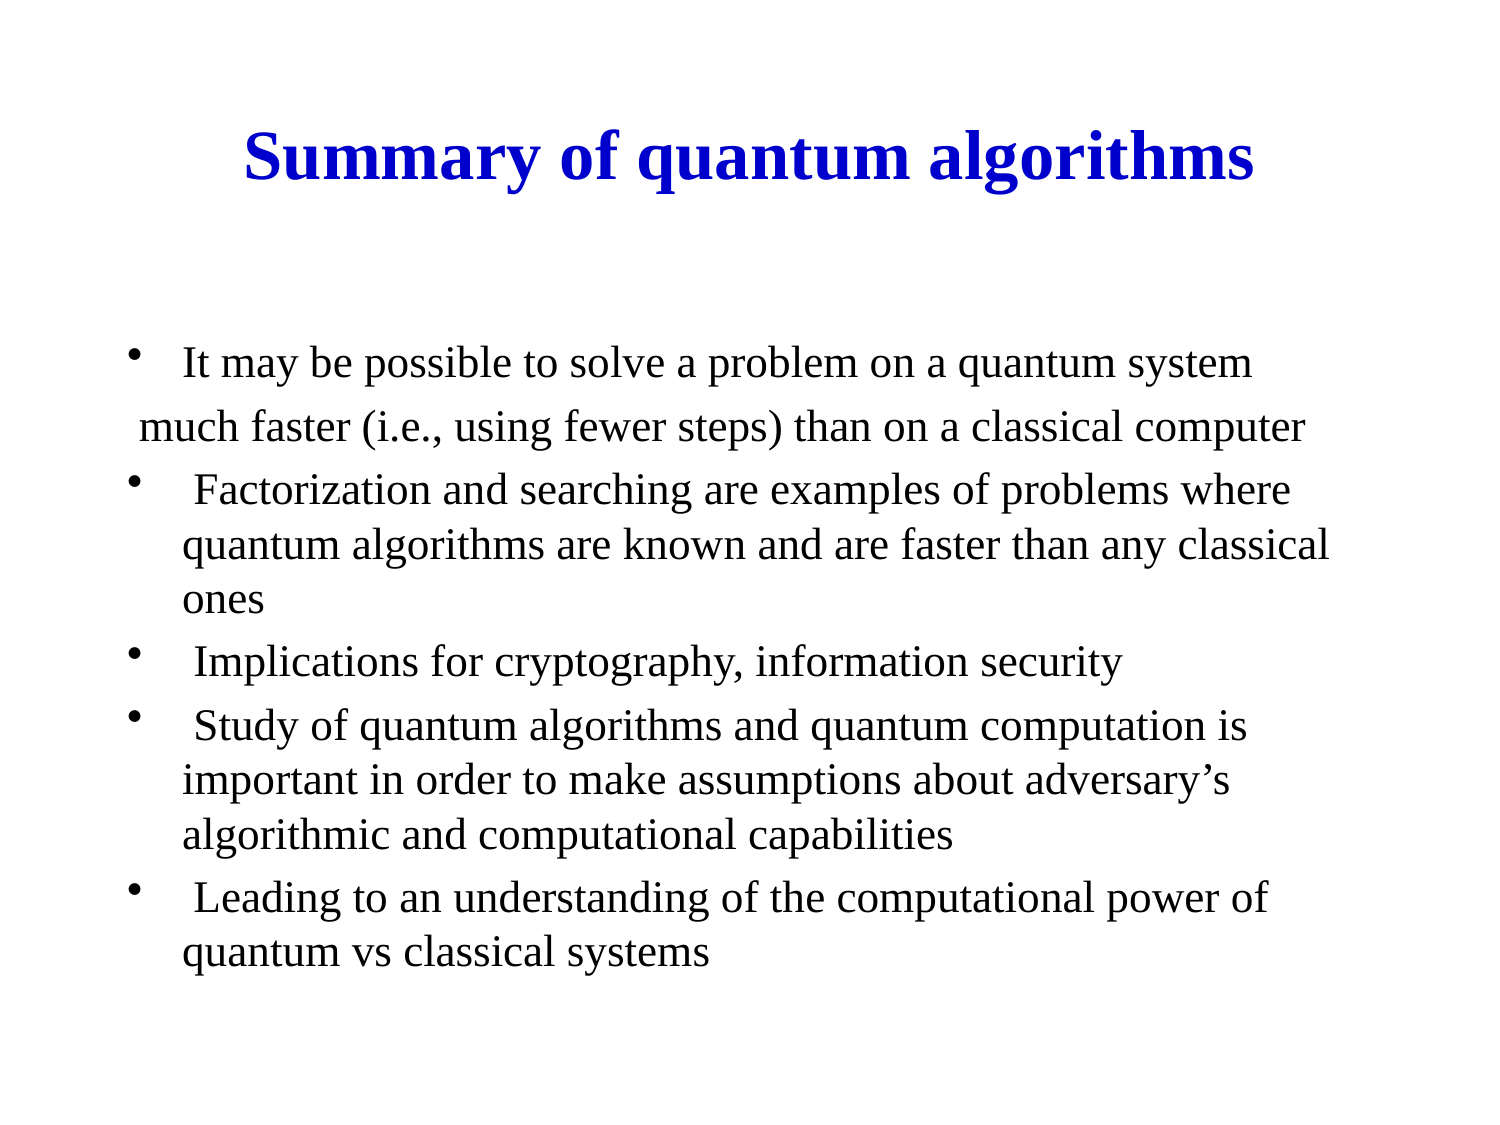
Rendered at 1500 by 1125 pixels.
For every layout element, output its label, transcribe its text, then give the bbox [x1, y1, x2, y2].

title Summary of quantum algorithms [112, 99, 1388, 288]
list It may be possible to solve a problem on a quantum system much faster (i.e., using fewer steps) than on a classical computer Factorization and searching are examples of problems where quantum algorithms are known and are faster than any classical ones Implications for cryptography, information security Study of quantum algorithms and quantum computation is important in order to make assumptions about adversary’s algorithmic and computational capabilities Leading to an understanding of the computational power of quantum vs classical systems [112, 324, 1388, 1001]
